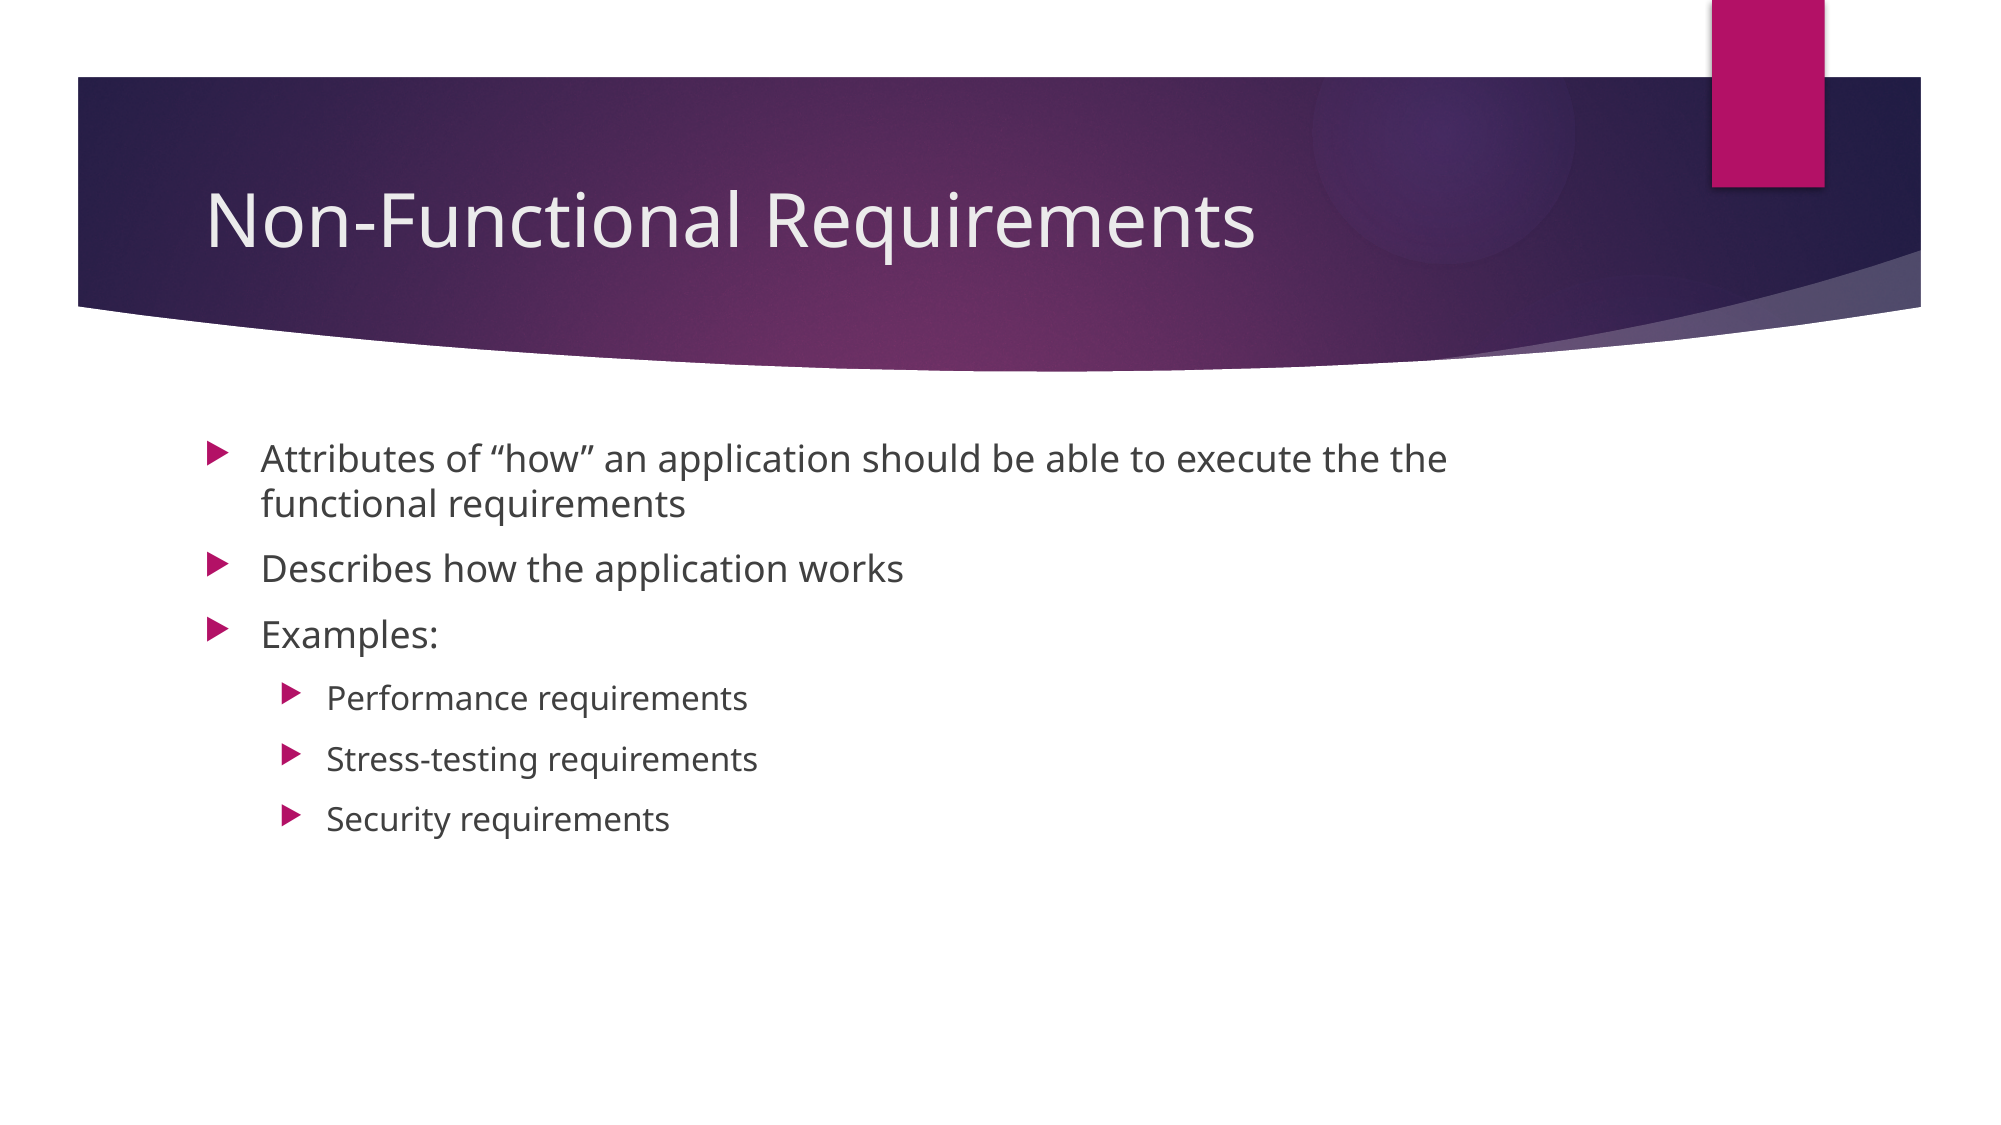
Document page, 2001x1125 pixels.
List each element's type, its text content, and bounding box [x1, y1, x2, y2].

title Non-Functional Requirements [189, 159, 1627, 276]
list Attributes of “how” an application should be able to execute the the functional requirements Describes how the application works Examples: Performance requirements Stress-testing requirements Security requirements [189, 427, 1638, 988]
